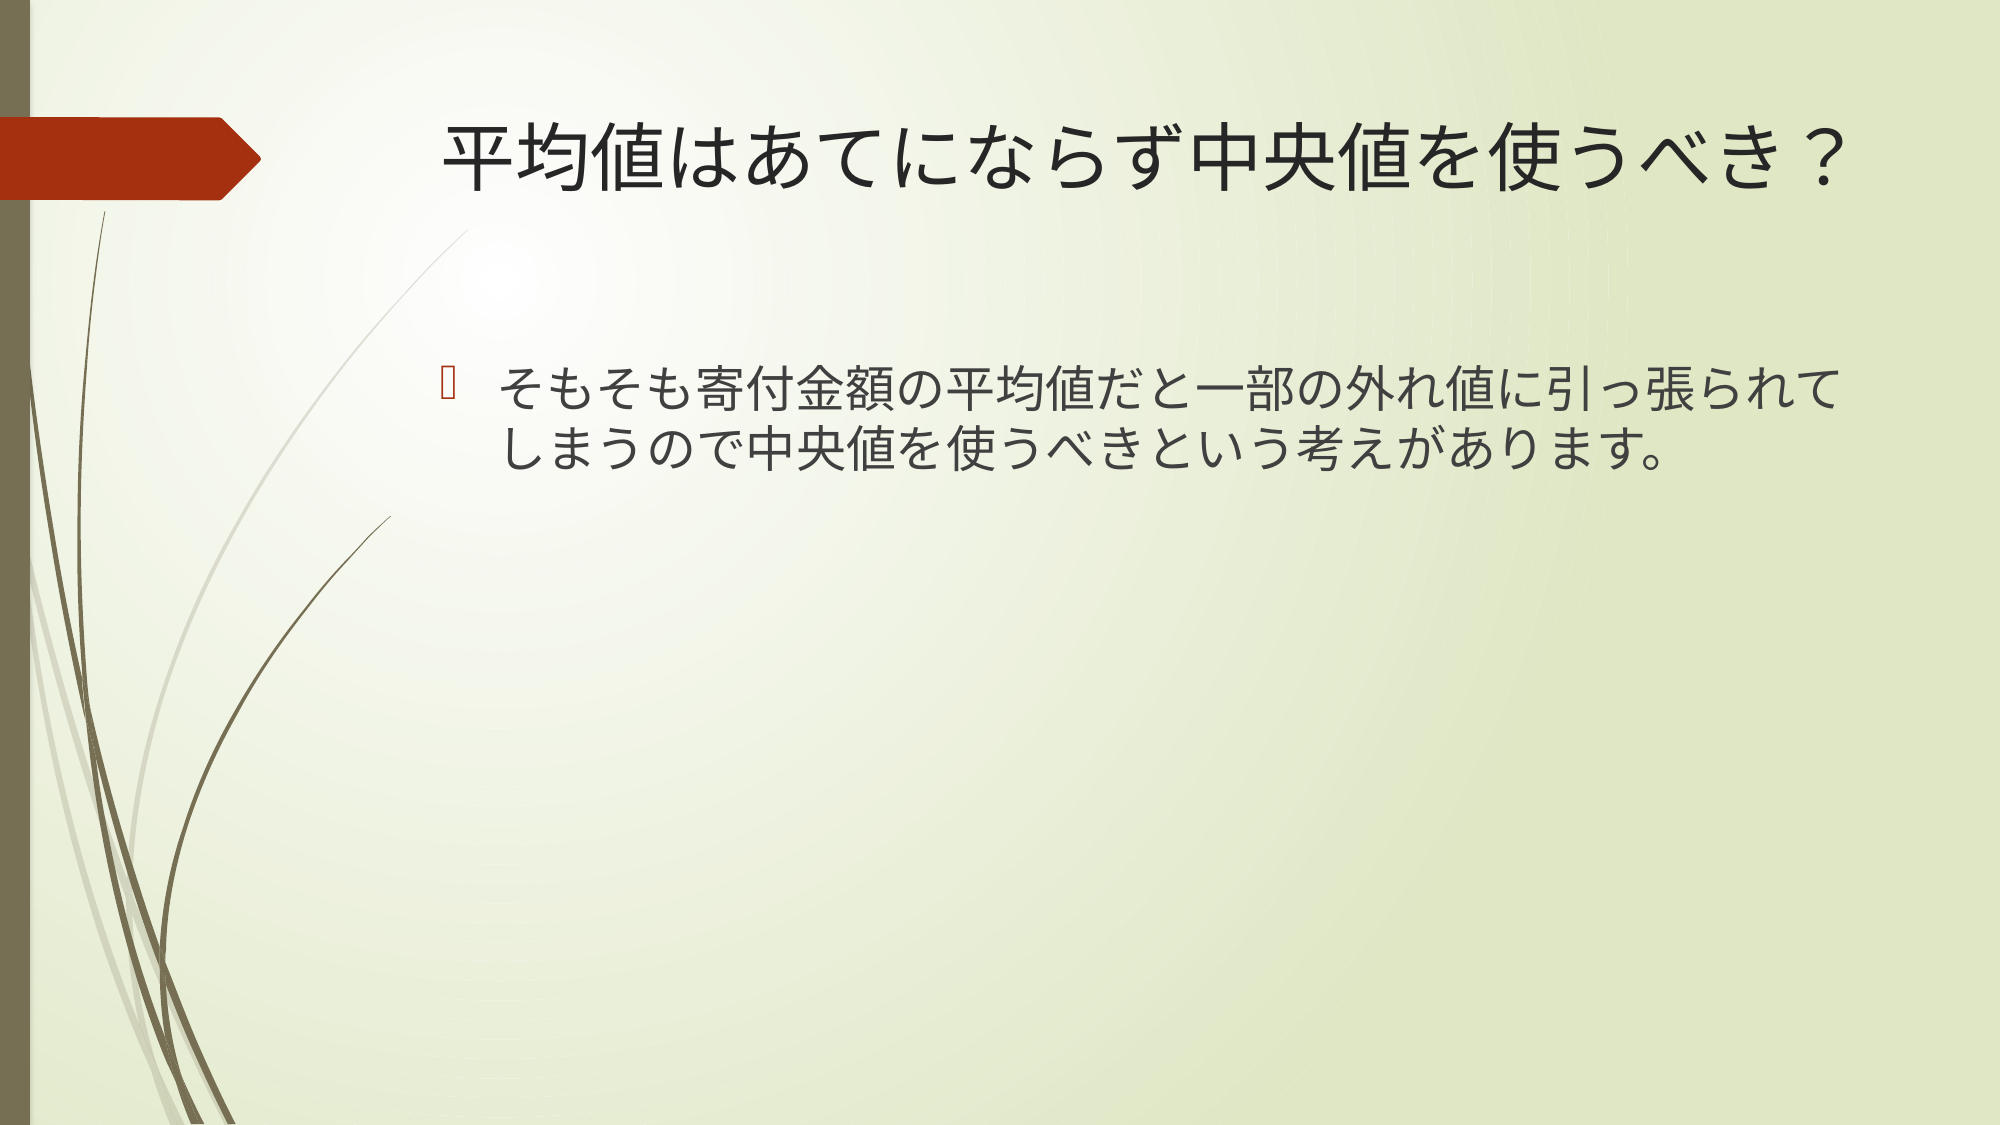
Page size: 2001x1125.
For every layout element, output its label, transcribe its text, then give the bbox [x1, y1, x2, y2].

title 平均値はあてにならず中央値を使うべき？ [425, 102, 1888, 313]
list そもそも寄付金額の平均値だと一部の外れ値に引っ張られてしまうので中央値を使うべきという考えがあります。 [424, 350, 1888, 970]
